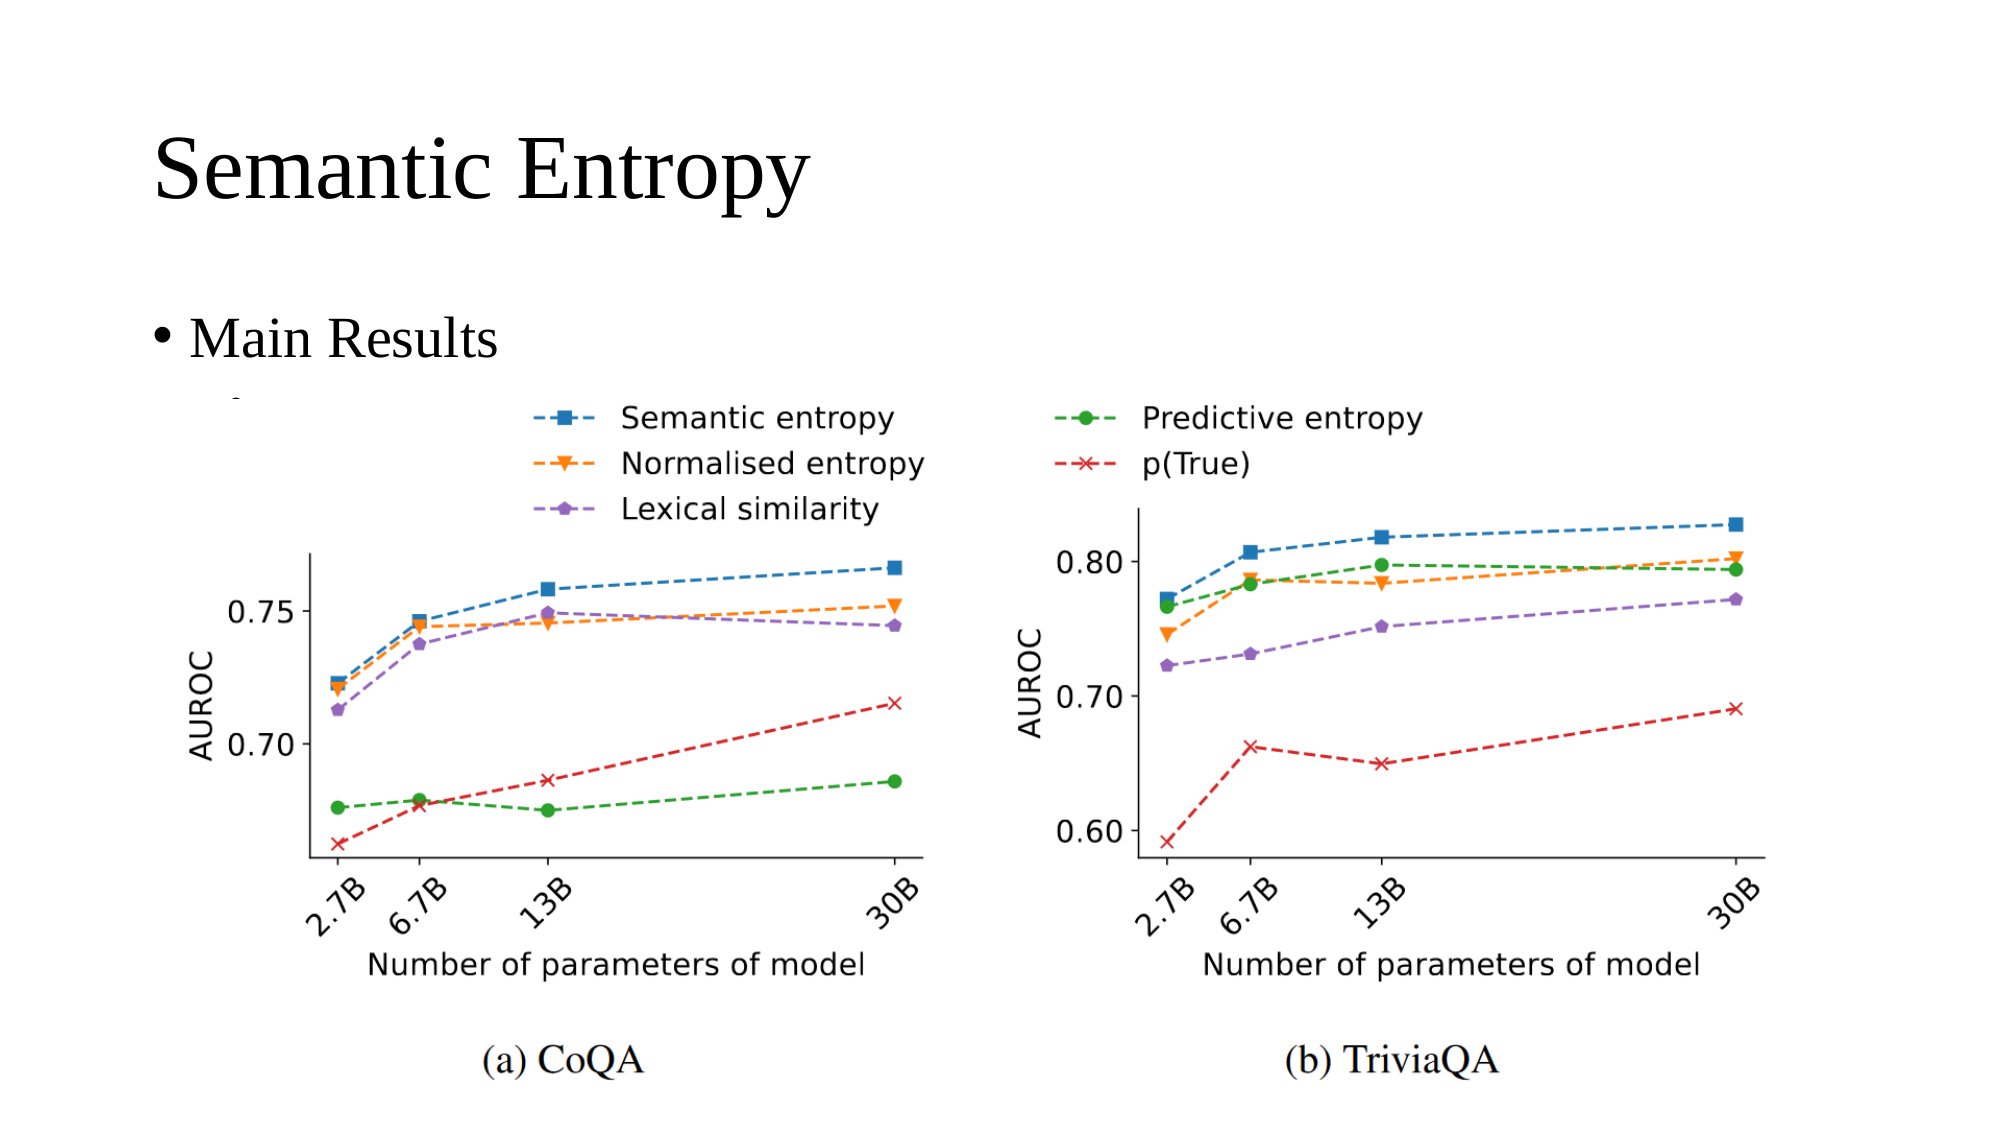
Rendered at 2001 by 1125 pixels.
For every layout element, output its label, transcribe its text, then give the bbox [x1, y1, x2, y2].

list Main Results c [137, 299, 1863, 1014]
picture [180, 399, 1775, 1086]
title Semantic Entropy [137, 59, 1863, 278]
